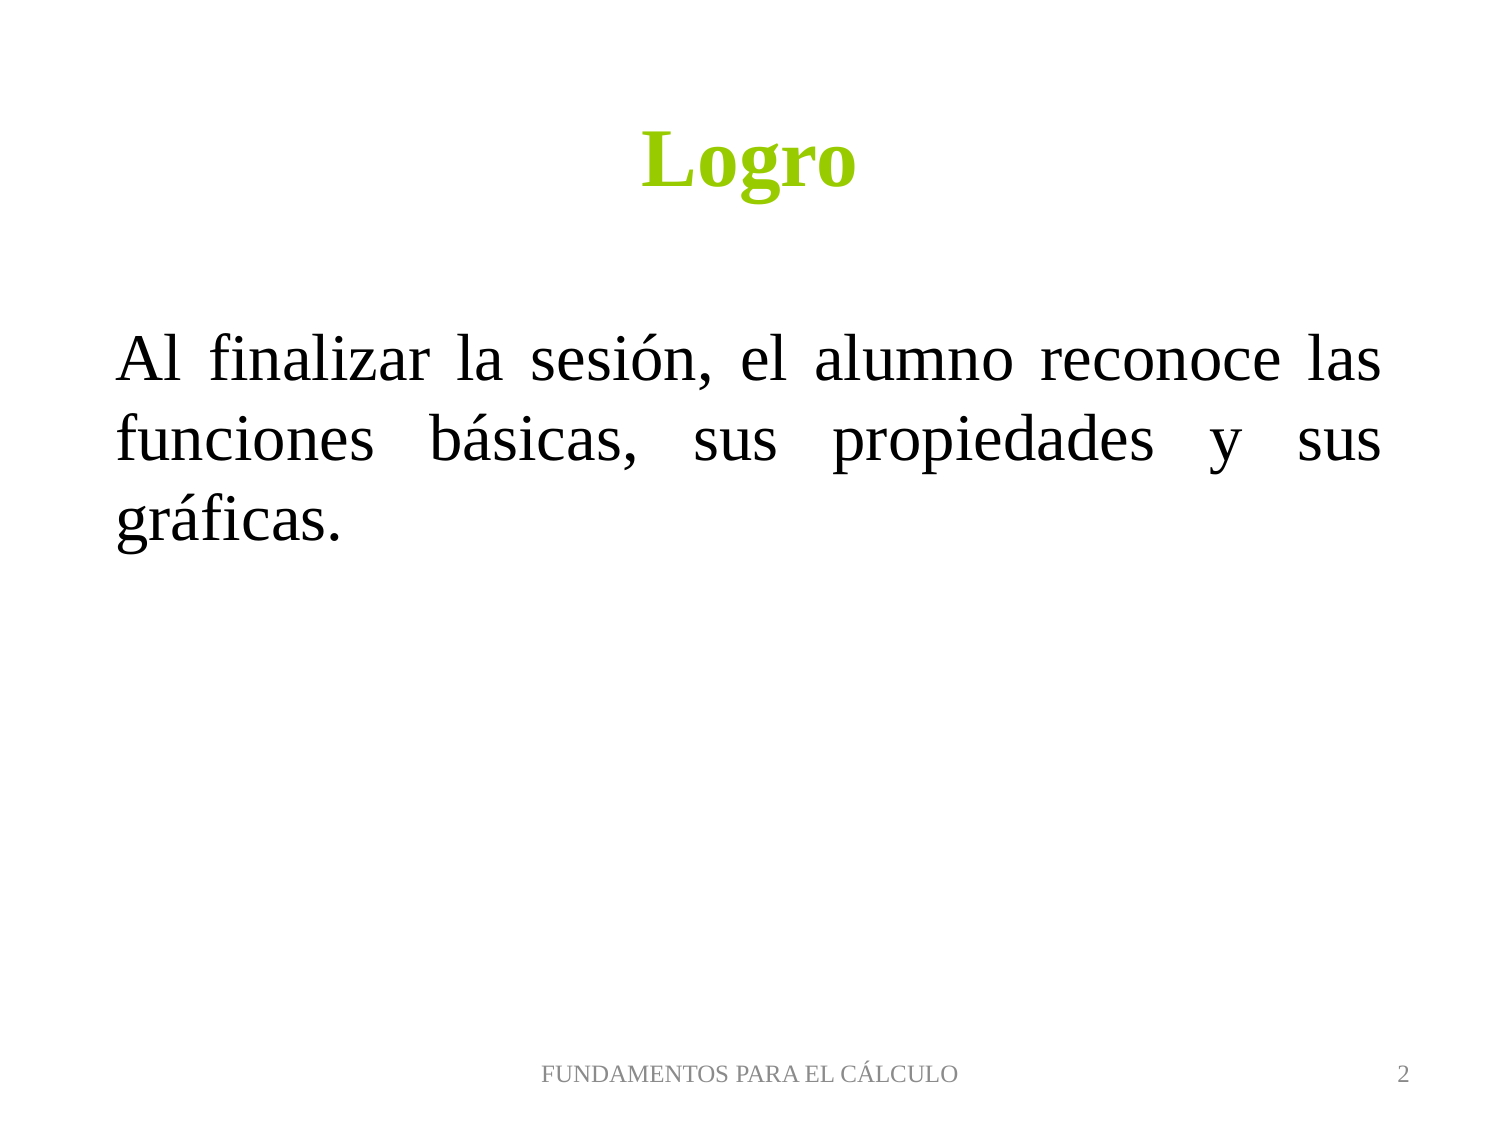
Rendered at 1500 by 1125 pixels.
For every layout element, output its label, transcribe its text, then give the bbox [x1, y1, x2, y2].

list Al finalizar la sesión, el alumno reconoce las funciones básicas, sus propiedades y sus gráficas. [100, 306, 1400, 572]
slide_number 2 [1074, 1042, 1425, 1103]
title Logro [602, 105, 898, 200]
footer FUNDAMENTOS PARA EL CÁLCULO [512, 1042, 988, 1103]
